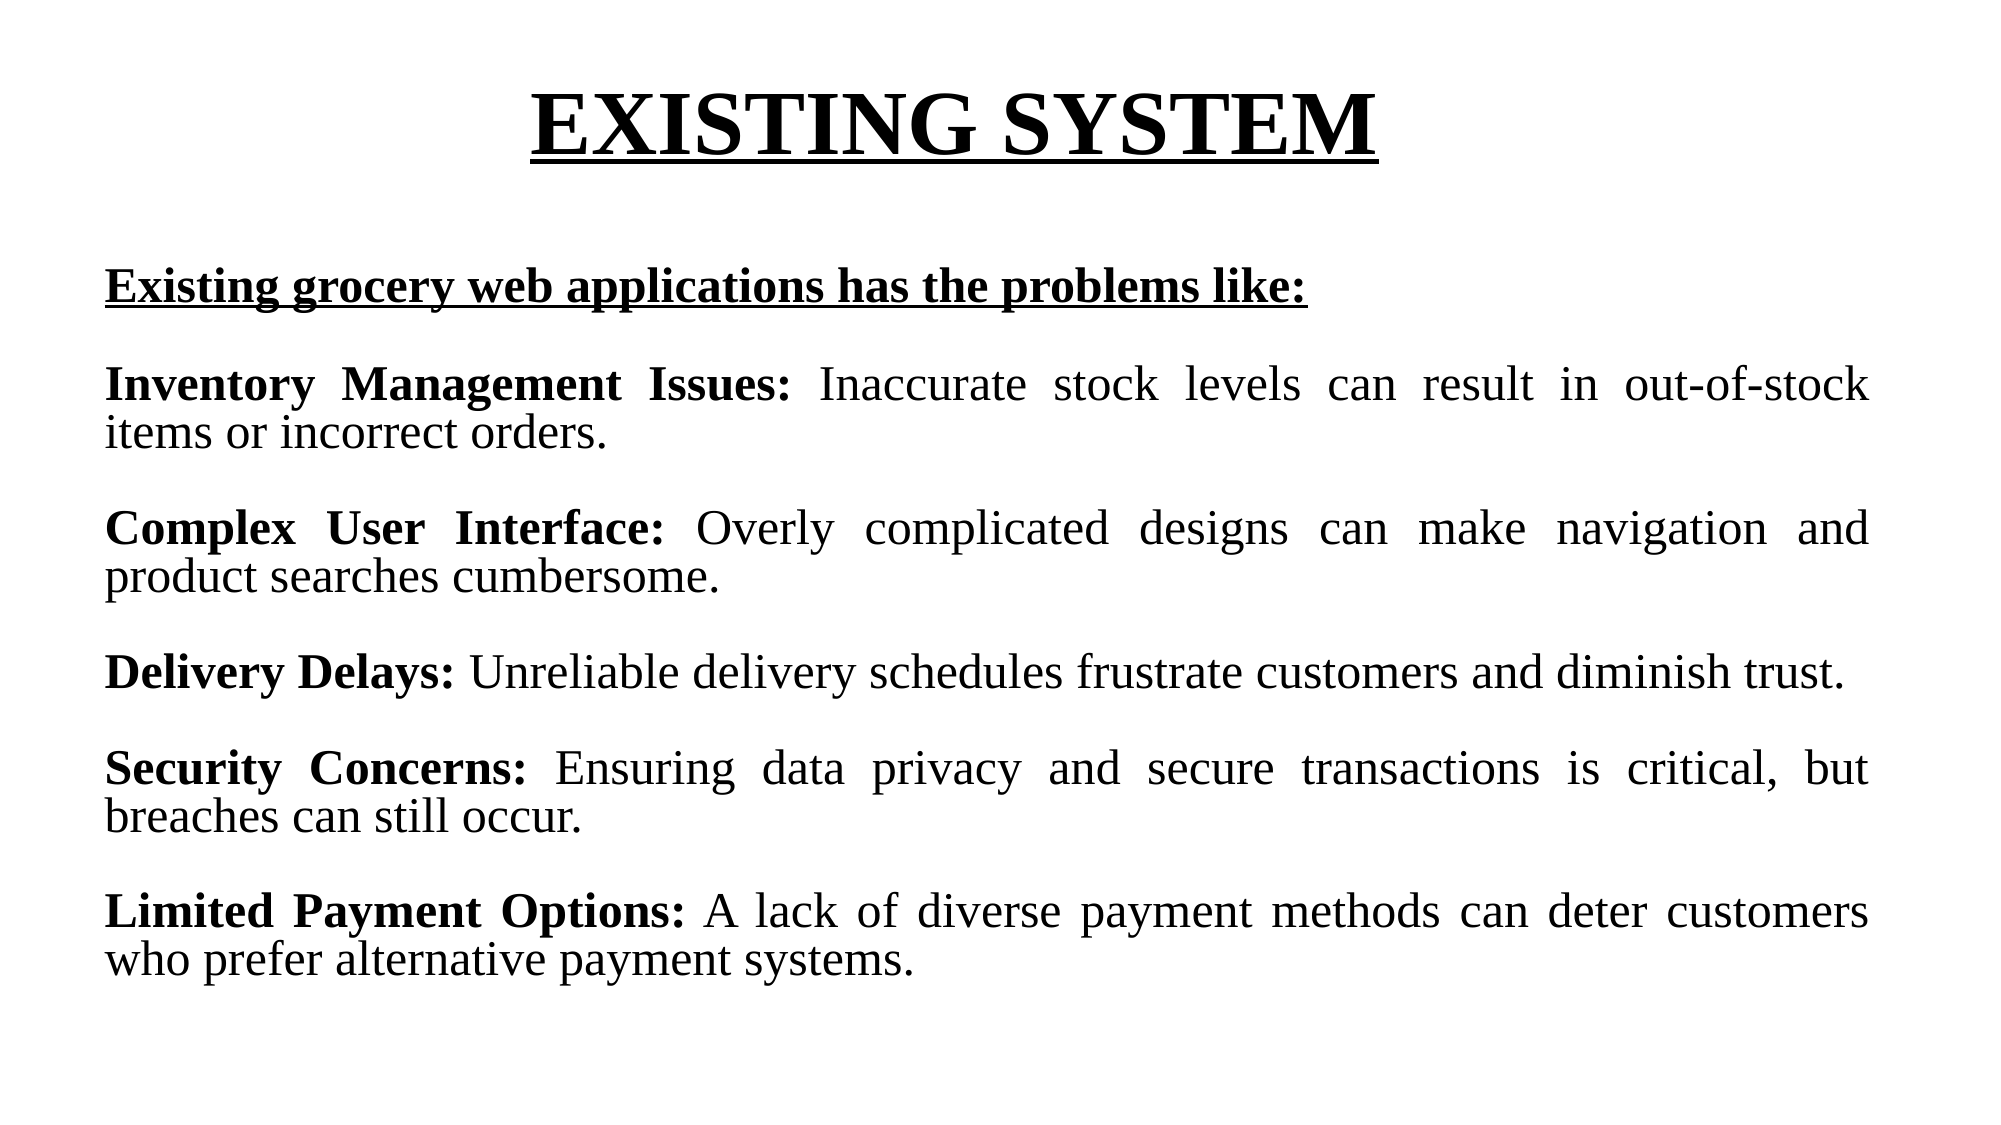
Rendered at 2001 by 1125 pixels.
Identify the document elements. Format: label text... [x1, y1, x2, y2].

title EXISTING SYSTEM [162, 62, 1863, 174]
subtitle Existing grocery web applications has the problems like: Inventory Management Issues: Inaccurate stock levels can result in out-of-stock items or incorrect orders. Complex User Interface: Overly complicated designs can make navigation and product searches cumbersome. Delivery Delays: Unreliable delivery schedules frustrate customers and diminish trust. Security Concerns: Ensuring data privacy and secure transactions is critical, but breaches can still occur. Limited Payment Options: A lack of diverse payment methods can deter customers who prefer alternative payment systems. [104, 252, 1871, 982]
